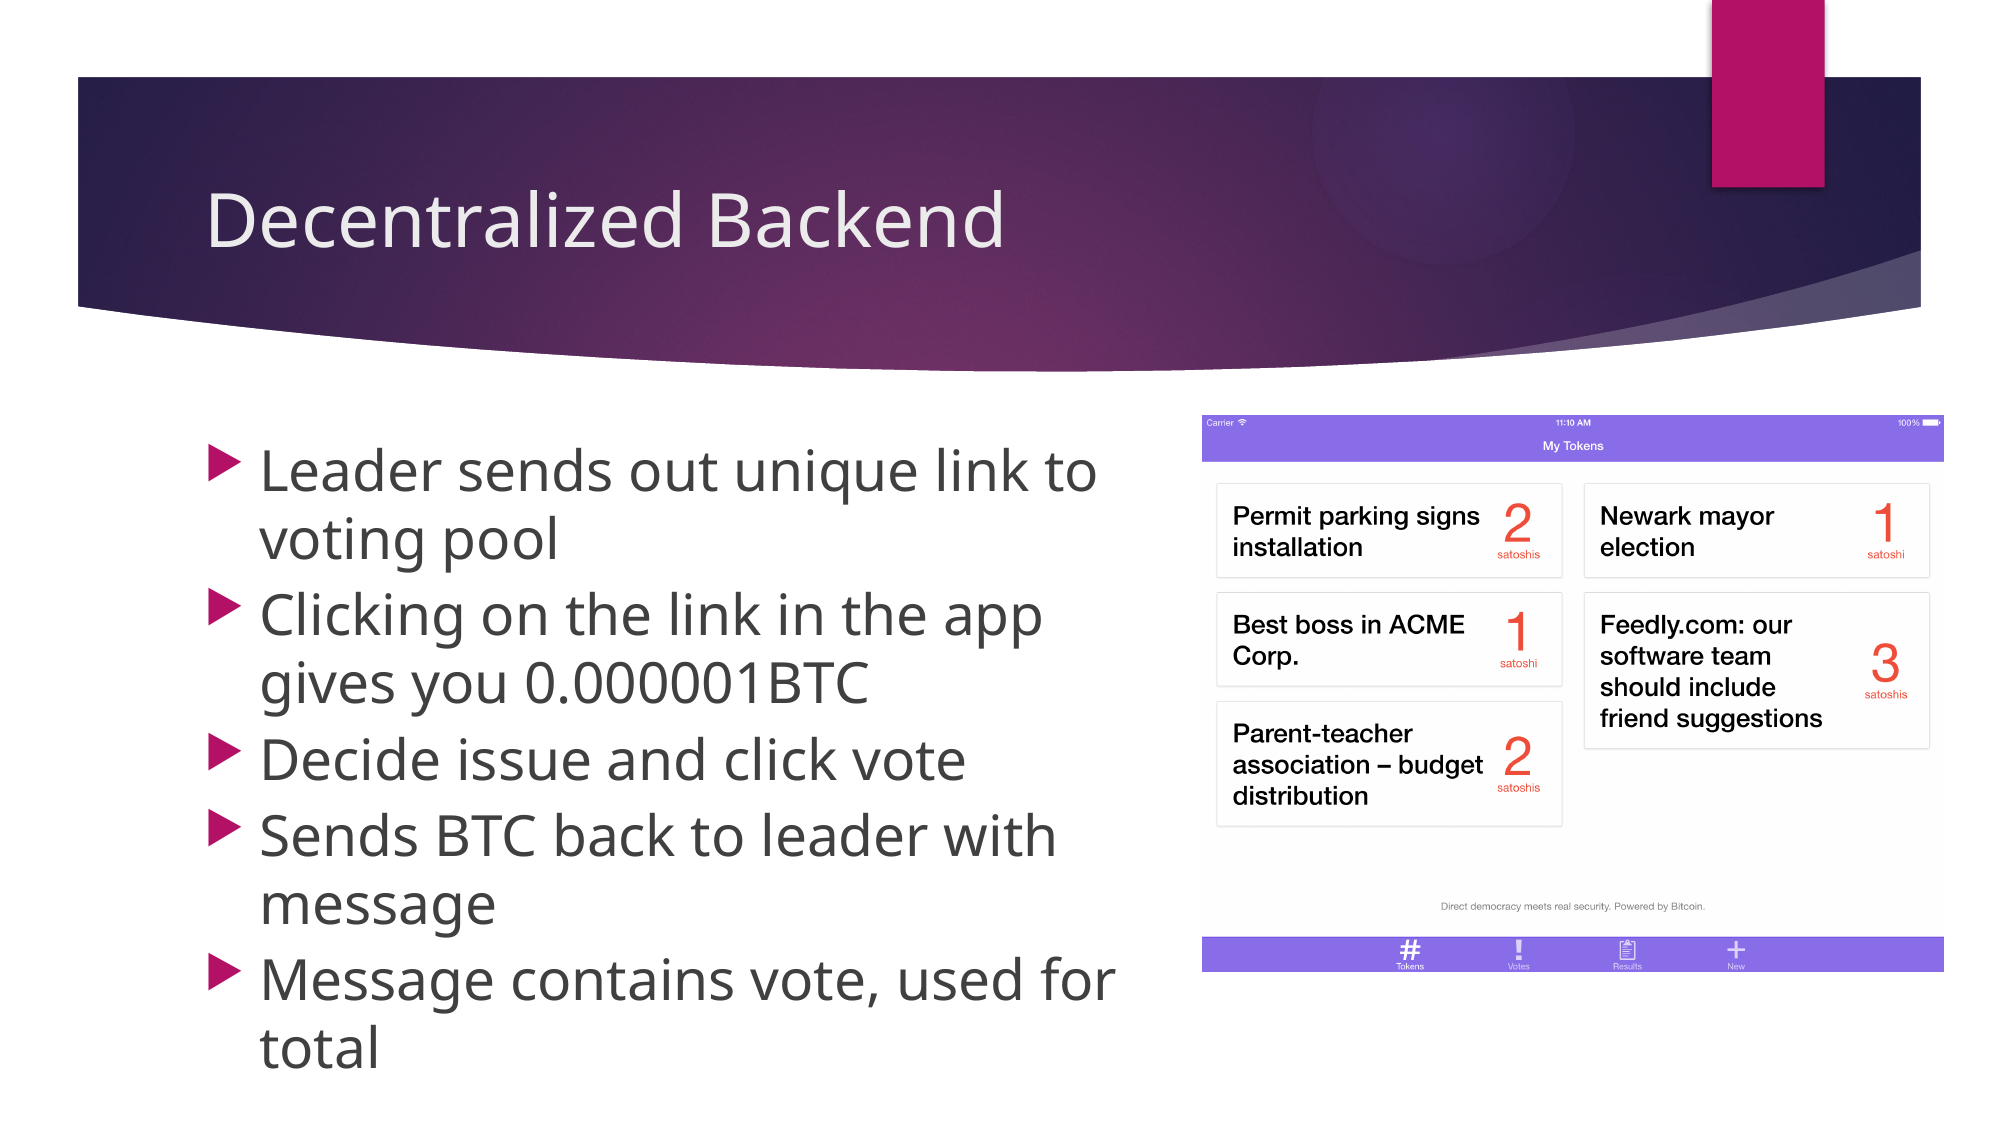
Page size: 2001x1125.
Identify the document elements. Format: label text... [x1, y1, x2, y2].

picture [1202, 415, 1944, 972]
title Decentralized Backend [189, 159, 1627, 276]
list Leader sends out unique link to voting pool Clicking on the link in the app gives you 0.000001BTC Decide issue and click vote Sends BTC back to leader with message Message contains vote, used for total [189, 427, 1175, 1097]
